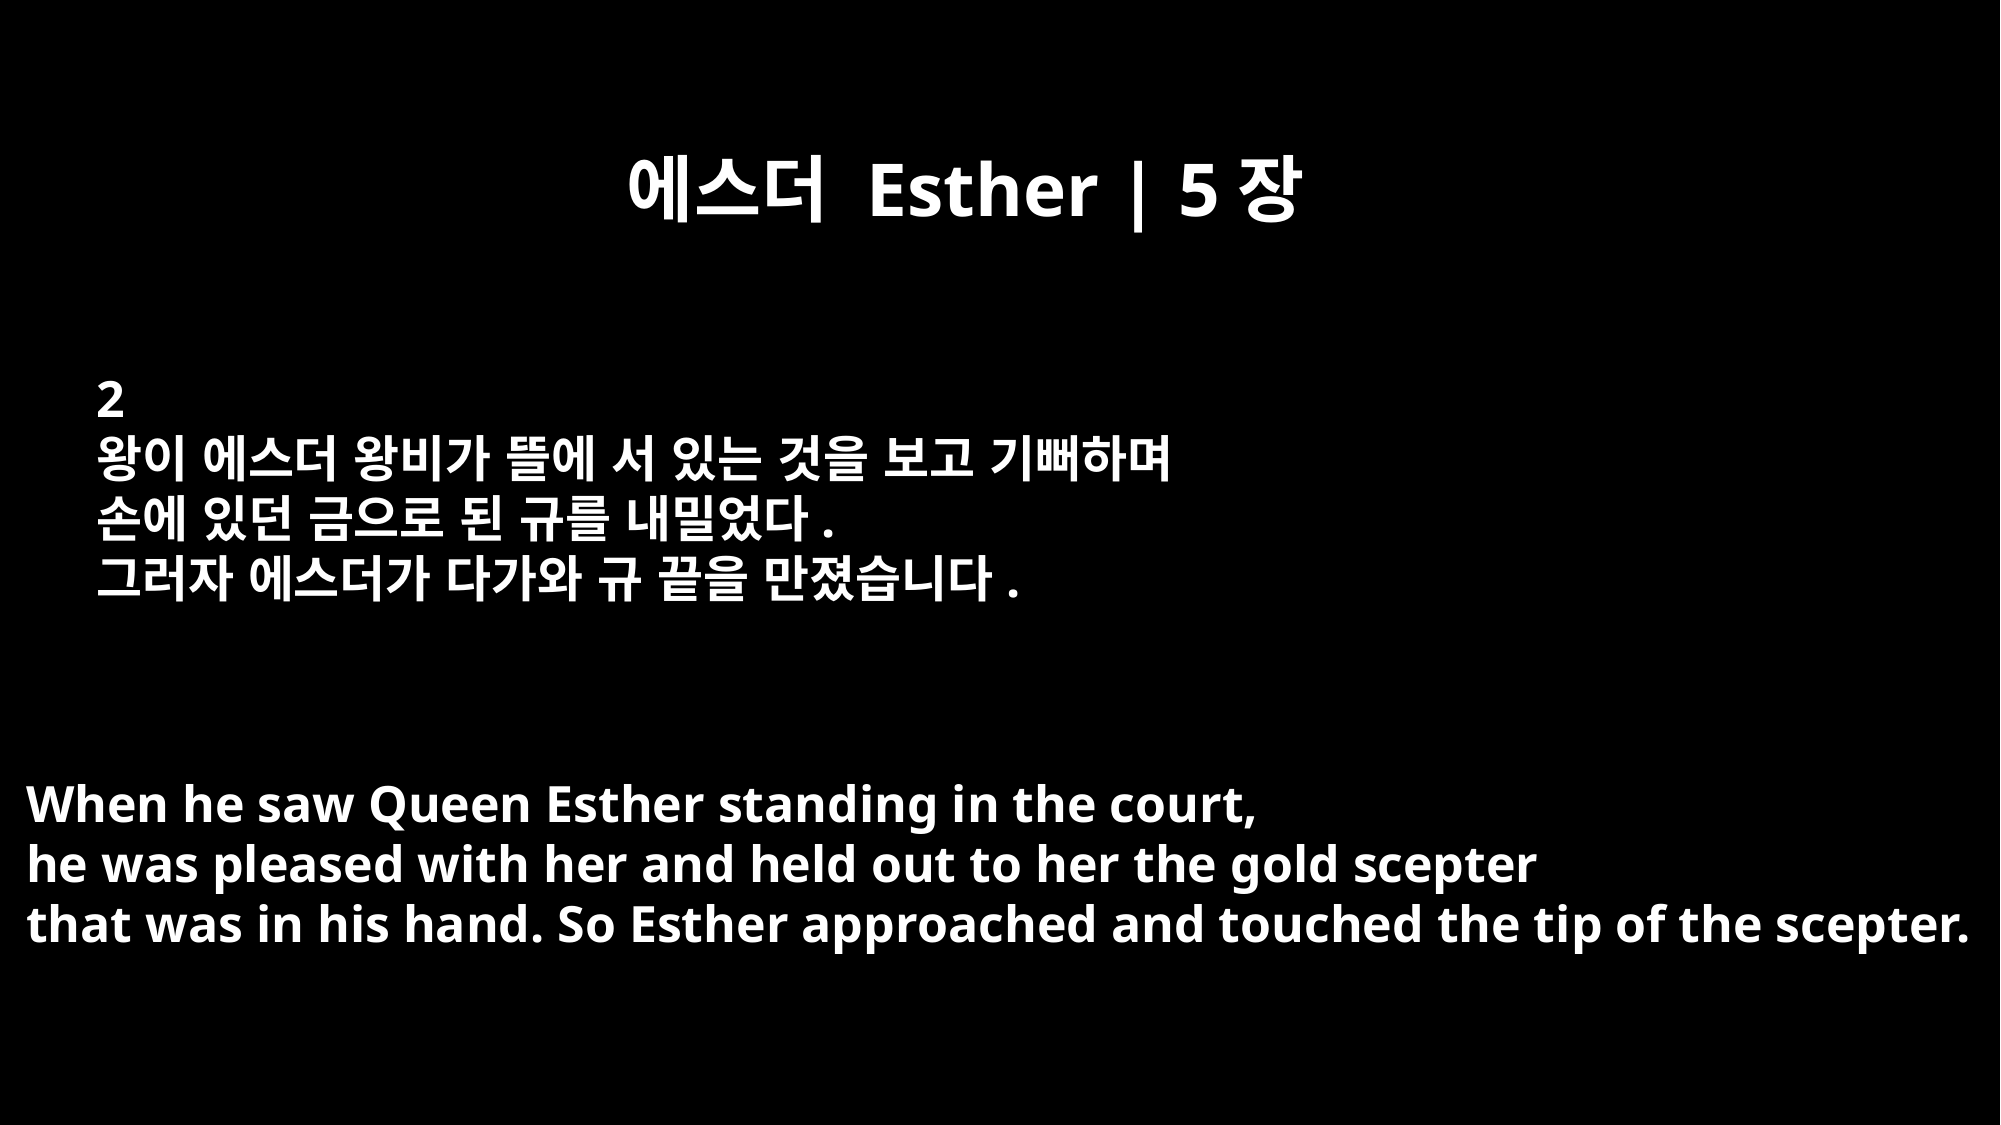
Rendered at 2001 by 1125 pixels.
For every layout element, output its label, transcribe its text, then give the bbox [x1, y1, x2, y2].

text_box 에스더 Esther | 5장 [612, 136, 1320, 239]
text_box 2 왕이 에스더 왕비가 뜰에 서 있는 것을 보고 기뻐하며 손에 있던 금으로 된 규를 내밀었다. 그러자 에스더가 다가와 규 끝을 만졌습니다. [81, 359, 1203, 615]
text_box When he saw Queen Esther standing in the court, he was pleased with her and held out to her the gold scepter that was in his hand. So Esther approached and touched the tip of the scepter. [11, 764, 1987, 960]
